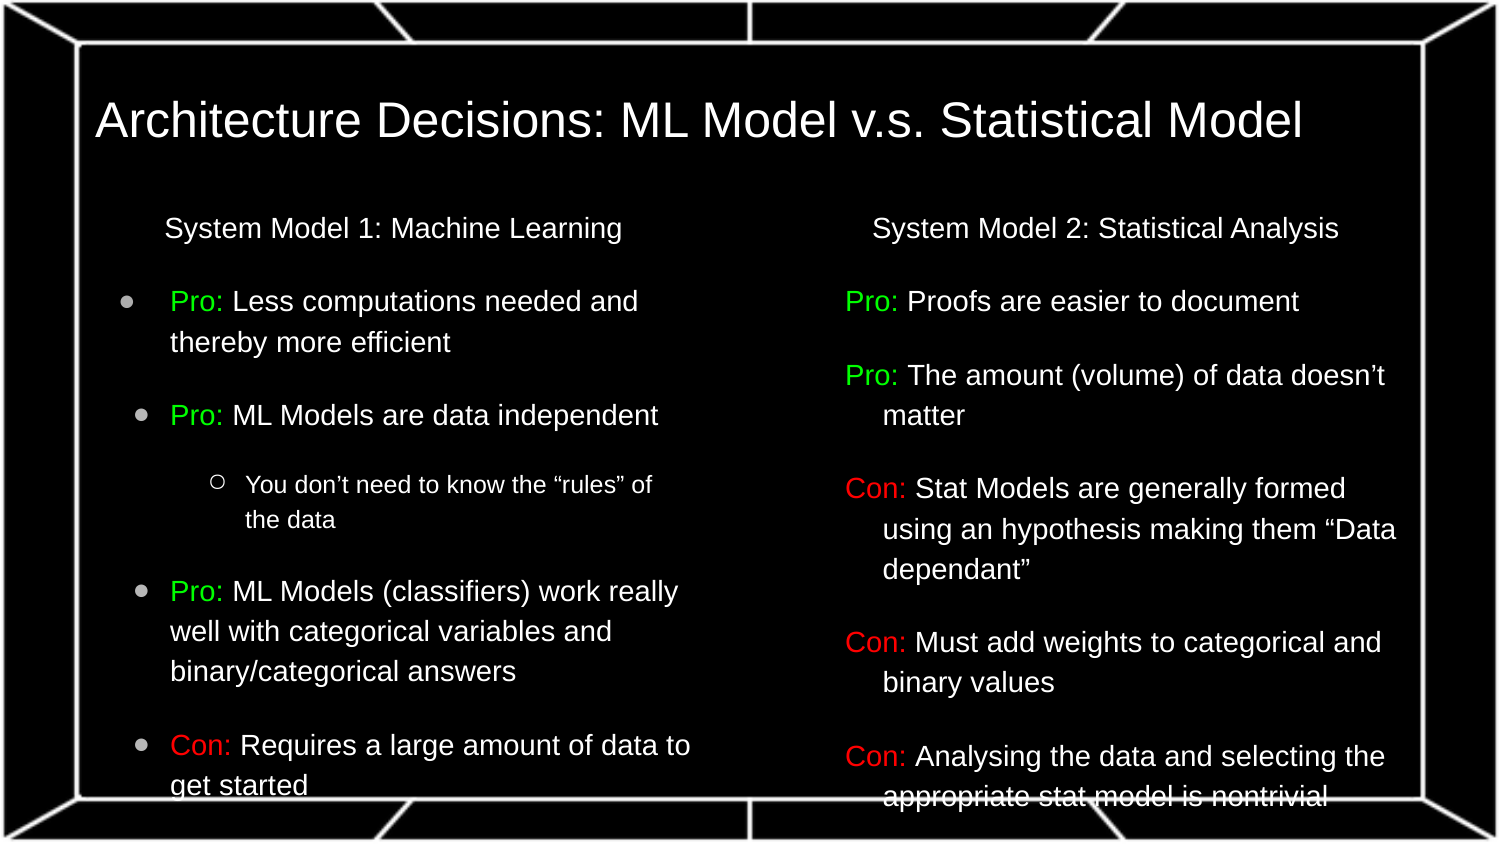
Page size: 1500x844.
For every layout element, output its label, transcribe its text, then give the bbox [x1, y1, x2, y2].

title Architecture Decisions: ML Model v.s. Statistical Model [80, 72, 1422, 167]
list System Model 2: Statistical Analysis Pro: Proofs are easier to document Pro: The amount (volume) of data doesn’t matter Con: Stat Models are generally formed using an hypothesis making them “Data dependant” Con: Must add weights to categorical and binary values Con: Analysing the data and selecting the appropriate stat model is nontrivial [792, 189, 1420, 750]
list System Model 1: Machine Learning Pro: Less computations needed and thereby more efficient Pro: ML Models are data independent You don’t need to know the “rules” of the data Pro: ML Models (classifiers) work really well with categorical variables and binary/categorical answers Con: Requires a large amount of data to get started [80, 189, 708, 750]
picture [0, 0, 1500, 844]
